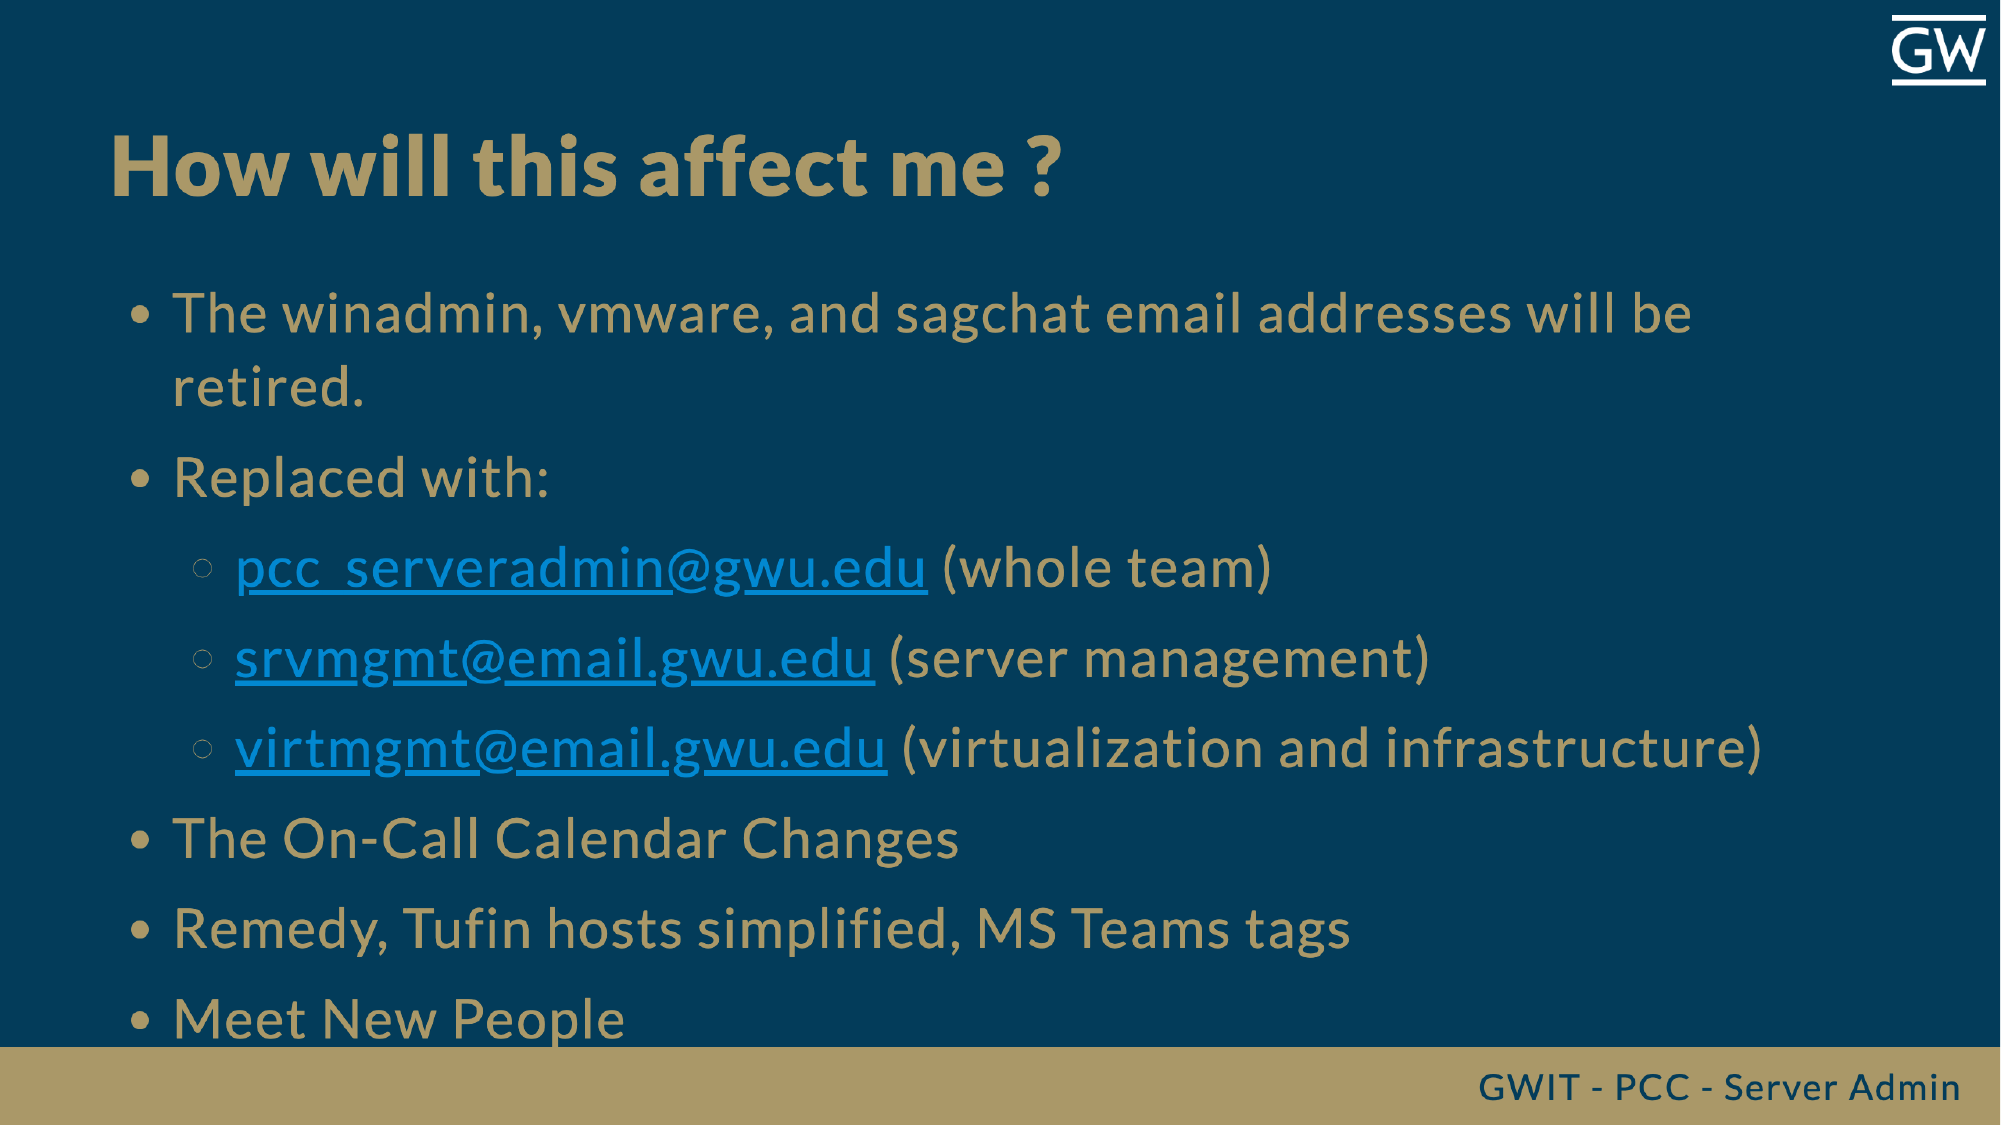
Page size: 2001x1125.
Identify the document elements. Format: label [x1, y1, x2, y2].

picture [537, 830, 558, 858]
picture [454, 732, 468, 766]
picture [588, 650, 609, 676]
picture [331, 304, 335, 332]
picture [1893, 80, 1985, 85]
picture [1164, 920, 1201, 947]
picture [853, 292, 877, 332]
picture [877, 739, 881, 766]
picture [790, 920, 814, 956]
picture [240, 559, 263, 595]
picture [349, 559, 366, 583]
picture [132, 470, 148, 486]
picture [1636, 292, 1659, 332]
picture [751, 649, 760, 676]
picture [466, 908, 483, 947]
picture [430, 739, 445, 766]
picture [1164, 649, 1186, 676]
picture [1389, 739, 1394, 766]
picture [823, 304, 845, 332]
picture [270, 560, 290, 586]
picture [1719, 739, 1743, 767]
picture [1893, 16, 1985, 20]
picture [836, 560, 859, 586]
picture [1664, 739, 1687, 767]
picture [488, 1011, 511, 1038]
picture [734, 304, 758, 332]
picture [1591, 292, 1596, 332]
picture [1479, 739, 1500, 767]
picture [1260, 304, 1281, 332]
picture [270, 739, 274, 766]
picture [744, 818, 776, 858]
picture [277, 456, 282, 496]
picture [743, 920, 780, 947]
picture [645, 817, 669, 858]
picture [1281, 739, 1302, 767]
picture [291, 469, 312, 497]
picture [176, 378, 193, 405]
picture [363, 839, 376, 843]
picture [1214, 559, 1251, 586]
picture [1299, 920, 1324, 957]
picture [132, 1012, 148, 1028]
picture [919, 907, 943, 948]
picture [863, 649, 868, 676]
picture [700, 920, 719, 948]
picture [905, 726, 914, 774]
picture [1458, 739, 1474, 766]
picture [1364, 649, 1386, 676]
picture [1218, 304, 1222, 332]
picture [847, 830, 869, 857]
picture [838, 141, 866, 196]
picture [1087, 649, 1124, 676]
picture [241, 304, 265, 332]
picture [327, 650, 340, 676]
picture [307, 732, 323, 766]
picture [847, 649, 861, 676]
picture [404, 909, 434, 947]
picture [384, 818, 415, 858]
picture [823, 907, 827, 947]
picture [1558, 739, 1575, 766]
picture [483, 460, 499, 497]
picture [351, 920, 377, 956]
picture [132, 921, 148, 938]
picture [474, 652, 496, 672]
picture [1666, 304, 1689, 332]
picture [680, 561, 698, 579]
picture [244, 469, 268, 505]
picture [613, 920, 632, 948]
picture [708, 649, 730, 676]
picture [899, 304, 916, 332]
picture [423, 830, 444, 858]
picture [407, 559, 422, 586]
picture [981, 909, 1020, 947]
picture [379, 456, 402, 497]
picture [935, 649, 959, 677]
picture [455, 817, 459, 857]
picture [1393, 641, 1410, 677]
picture [953, 304, 978, 342]
picture [681, 304, 702, 332]
picture [1007, 546, 1030, 586]
picture [1152, 559, 1176, 587]
picture [1031, 908, 1054, 948]
picture [1533, 731, 1550, 767]
picture [511, 738, 515, 757]
picture [1135, 739, 1156, 767]
picture [877, 830, 902, 867]
picture [709, 830, 725, 857]
picture [599, 1011, 623, 1038]
picture [685, 135, 713, 195]
picture [1224, 649, 1249, 687]
picture [238, 650, 255, 676]
picture [983, 304, 1004, 332]
picture [1509, 739, 1527, 767]
picture [199, 378, 222, 406]
picture [287, 1002, 304, 1038]
picture [1185, 304, 1207, 332]
picture [176, 153, 219, 196]
picture [366, 1011, 390, 1038]
picture [828, 638, 836, 676]
picture [1072, 909, 1102, 947]
picture [717, 560, 730, 576]
picture [953, 727, 959, 734]
picture [792, 304, 812, 332]
picture [920, 739, 945, 766]
picture [717, 135, 745, 195]
picture [900, 559, 922, 586]
picture [1356, 304, 1372, 332]
picture [0, 1011, 2001, 1125]
picture [436, 920, 458, 948]
picture [969, 739, 985, 766]
picture [601, 753, 614, 766]
picture [783, 650, 806, 676]
picture [785, 817, 808, 857]
picture [464, 653, 472, 678]
picture [826, 727, 849, 766]
picture [341, 650, 355, 676]
picture [638, 559, 644, 586]
picture [115, 136, 167, 195]
picture [1035, 182, 1048, 196]
picture [471, 817, 476, 857]
picture [551, 907, 573, 947]
picture [1107, 739, 1128, 766]
picture [1102, 920, 1126, 948]
picture [285, 818, 323, 858]
picture [508, 456, 530, 496]
picture [704, 739, 743, 766]
picture [237, 739, 261, 766]
picture [563, 739, 576, 766]
picture [1321, 292, 1345, 332]
picture [1189, 739, 1194, 766]
picture [766, 326, 771, 339]
picture [1108, 304, 1131, 332]
picture [409, 134, 422, 195]
picture [241, 830, 265, 858]
picture [691, 649, 706, 676]
picture [795, 739, 818, 766]
picture [332, 739, 353, 766]
picture [384, 153, 397, 195]
picture [1528, 304, 1567, 332]
picture [875, 920, 880, 947]
picture [366, 650, 387, 684]
picture [716, 585, 730, 595]
picture [1934, 29, 1985, 72]
picture [725, 559, 738, 572]
picture [1051, 649, 1067, 676]
picture [584, 153, 615, 196]
picture [1697, 739, 1714, 766]
picture [580, 920, 607, 948]
picture [662, 650, 686, 687]
picture [286, 649, 310, 676]
picture [178, 909, 205, 947]
picture [505, 920, 528, 947]
picture [1028, 136, 1060, 174]
picture [1128, 550, 1145, 587]
picture [435, 134, 447, 195]
picture [953, 942, 958, 954]
picture [791, 559, 812, 586]
picture [1093, 727, 1099, 734]
picture [323, 365, 346, 406]
picture [283, 304, 323, 332]
picture [894, 153, 955, 195]
picture [1893, 28, 1931, 73]
picture [963, 153, 1003, 196]
picture [286, 739, 291, 766]
picture [403, 650, 417, 676]
picture [1086, 559, 1110, 587]
picture [406, 771, 479, 775]
picture [892, 635, 902, 684]
picture [504, 304, 526, 332]
picture [954, 739, 958, 766]
picture [1195, 649, 1216, 677]
picture [796, 153, 832, 196]
picture [924, 304, 945, 332]
picture [1233, 292, 1238, 332]
picture [566, 650, 579, 676]
picture [211, 817, 233, 857]
picture [535, 326, 540, 339]
picture [1140, 304, 1177, 332]
picture [132, 306, 148, 322]
picture [584, 559, 611, 586]
picture [559, 304, 584, 332]
picture [1271, 920, 1292, 948]
picture [967, 649, 983, 676]
picture [1460, 304, 1484, 332]
picture [311, 153, 375, 195]
picture [258, 1011, 282, 1038]
picture [1133, 920, 1154, 948]
picture [397, 650, 401, 676]
picture [555, 739, 561, 766]
picture [519, 1011, 544, 1038]
picture [132, 831, 148, 848]
picture [524, 740, 546, 766]
picture [750, 153, 790, 196]
picture [592, 304, 629, 332]
picture [888, 920, 912, 948]
picture [1094, 739, 1098, 766]
picture [1133, 649, 1154, 677]
picture [1389, 727, 1395, 734]
picture [960, 559, 1000, 586]
picture [727, 920, 732, 947]
picture [1749, 725, 1759, 774]
picture [867, 547, 889, 586]
picture [635, 304, 675, 332]
picture [377, 739, 400, 777]
picture [1640, 731, 1657, 767]
picture [909, 649, 927, 677]
picture [1073, 546, 1077, 586]
picture [1078, 727, 1083, 766]
picture [512, 134, 551, 195]
picture [990, 731, 1007, 767]
picture [211, 292, 233, 332]
picture [512, 574, 526, 586]
picture [907, 830, 931, 858]
picture [1038, 559, 1063, 587]
picture [326, 1000, 357, 1038]
picture [1254, 649, 1277, 677]
picture [1046, 739, 1068, 767]
picture [1434, 727, 1451, 766]
picture [490, 920, 494, 947]
picture [645, 559, 661, 586]
picture [477, 731, 499, 746]
picture [543, 649, 565, 676]
picture [582, 830, 606, 858]
picture [1018, 649, 1042, 677]
picture [269, 378, 286, 405]
picture [1435, 304, 1453, 332]
picture [510, 649, 533, 677]
picture [177, 1000, 218, 1038]
picture [229, 369, 246, 406]
picture [670, 566, 678, 587]
picture [478, 757, 509, 773]
picture [1183, 559, 1204, 587]
picture [320, 469, 342, 497]
picture [178, 458, 205, 496]
picture [473, 678, 483, 682]
picture [441, 642, 456, 676]
picture [1189, 727, 1195, 734]
picture [542, 547, 564, 586]
picture [363, 677, 381, 686]
picture [348, 469, 372, 497]
picture [1072, 296, 1089, 332]
picture [1576, 304, 1580, 332]
picture [1312, 739, 1335, 766]
picture [576, 559, 582, 586]
picture [224, 153, 289, 195]
picture [718, 577, 738, 593]
picture [569, 817, 573, 857]
picture [458, 559, 480, 586]
picture [487, 744, 495, 761]
picture [745, 559, 783, 586]
picture [1209, 920, 1228, 948]
picture [298, 559, 317, 586]
picture [498, 818, 529, 858]
picture [409, 739, 414, 766]
picture [253, 366, 260, 372]
picture [562, 134, 576, 148]
picture [384, 134, 397, 148]
picture [1342, 727, 1366, 767]
picture [851, 908, 868, 947]
picture [349, 582, 362, 586]
picture [514, 559, 533, 586]
picture [419, 650, 433, 676]
picture [265, 649, 271, 676]
picture [1491, 304, 1510, 332]
picture [441, 304, 478, 332]
picture [423, 469, 462, 496]
picture [767, 739, 773, 766]
picture [320, 907, 344, 948]
picture [1013, 292, 1035, 332]
picture [346, 304, 368, 332]
picture [1332, 649, 1356, 677]
picture [813, 650, 827, 676]
picture [1613, 739, 1634, 767]
picture [380, 942, 386, 954]
picture [678, 830, 699, 858]
picture [474, 141, 503, 196]
picture [457, 1000, 482, 1038]
picture [817, 830, 837, 858]
picture [1237, 739, 1260, 766]
picture [292, 378, 315, 406]
picture [493, 643, 503, 669]
picture [1405, 739, 1428, 766]
picture [497, 743, 504, 759]
picture [632, 739, 636, 766]
picture [1289, 292, 1313, 332]
picture [332, 830, 354, 857]
picture [705, 771, 887, 775]
picture [1286, 649, 1324, 676]
picture [1203, 739, 1228, 767]
picture [615, 830, 637, 857]
picture [638, 911, 655, 948]
picture [470, 469, 474, 496]
picture [1582, 739, 1604, 767]
picture [488, 304, 493, 332]
picture [562, 153, 575, 195]
picture [517, 771, 668, 775]
picture [377, 304, 398, 332]
picture [236, 771, 369, 775]
picture [603, 739, 621, 766]
picture [417, 740, 429, 766]
picture [1417, 635, 1427, 684]
picture [738, 649, 750, 677]
picture [860, 739, 875, 766]
picture [838, 920, 843, 947]
picture [1164, 731, 1181, 767]
picture [406, 292, 430, 332]
picture [1015, 739, 1038, 767]
picture [577, 739, 591, 766]
picture [1259, 545, 1269, 593]
picture [1378, 304, 1402, 332]
picture [491, 559, 496, 586]
picture [988, 649, 1013, 676]
picture [355, 740, 368, 766]
picture [751, 739, 766, 767]
picture [945, 545, 955, 594]
picture [676, 740, 698, 777]
picture [586, 998, 590, 1038]
picture [212, 469, 236, 497]
picture [641, 153, 678, 196]
picture [374, 559, 397, 586]
picture [1246, 911, 1263, 948]
picture [319, 649, 325, 676]
picture [173, 294, 204, 332]
picture [1329, 920, 1348, 948]
picture [173, 819, 204, 857]
picture [661, 920, 680, 948]
picture [227, 1011, 251, 1038]
picture [290, 920, 313, 948]
picture [938, 830, 957, 858]
picture [712, 304, 728, 332]
picture [212, 920, 236, 948]
picture [396, 1011, 436, 1038]
picture [428, 559, 452, 586]
picture [1409, 304, 1428, 332]
picture [1044, 304, 1065, 332]
picture [244, 920, 282, 947]
